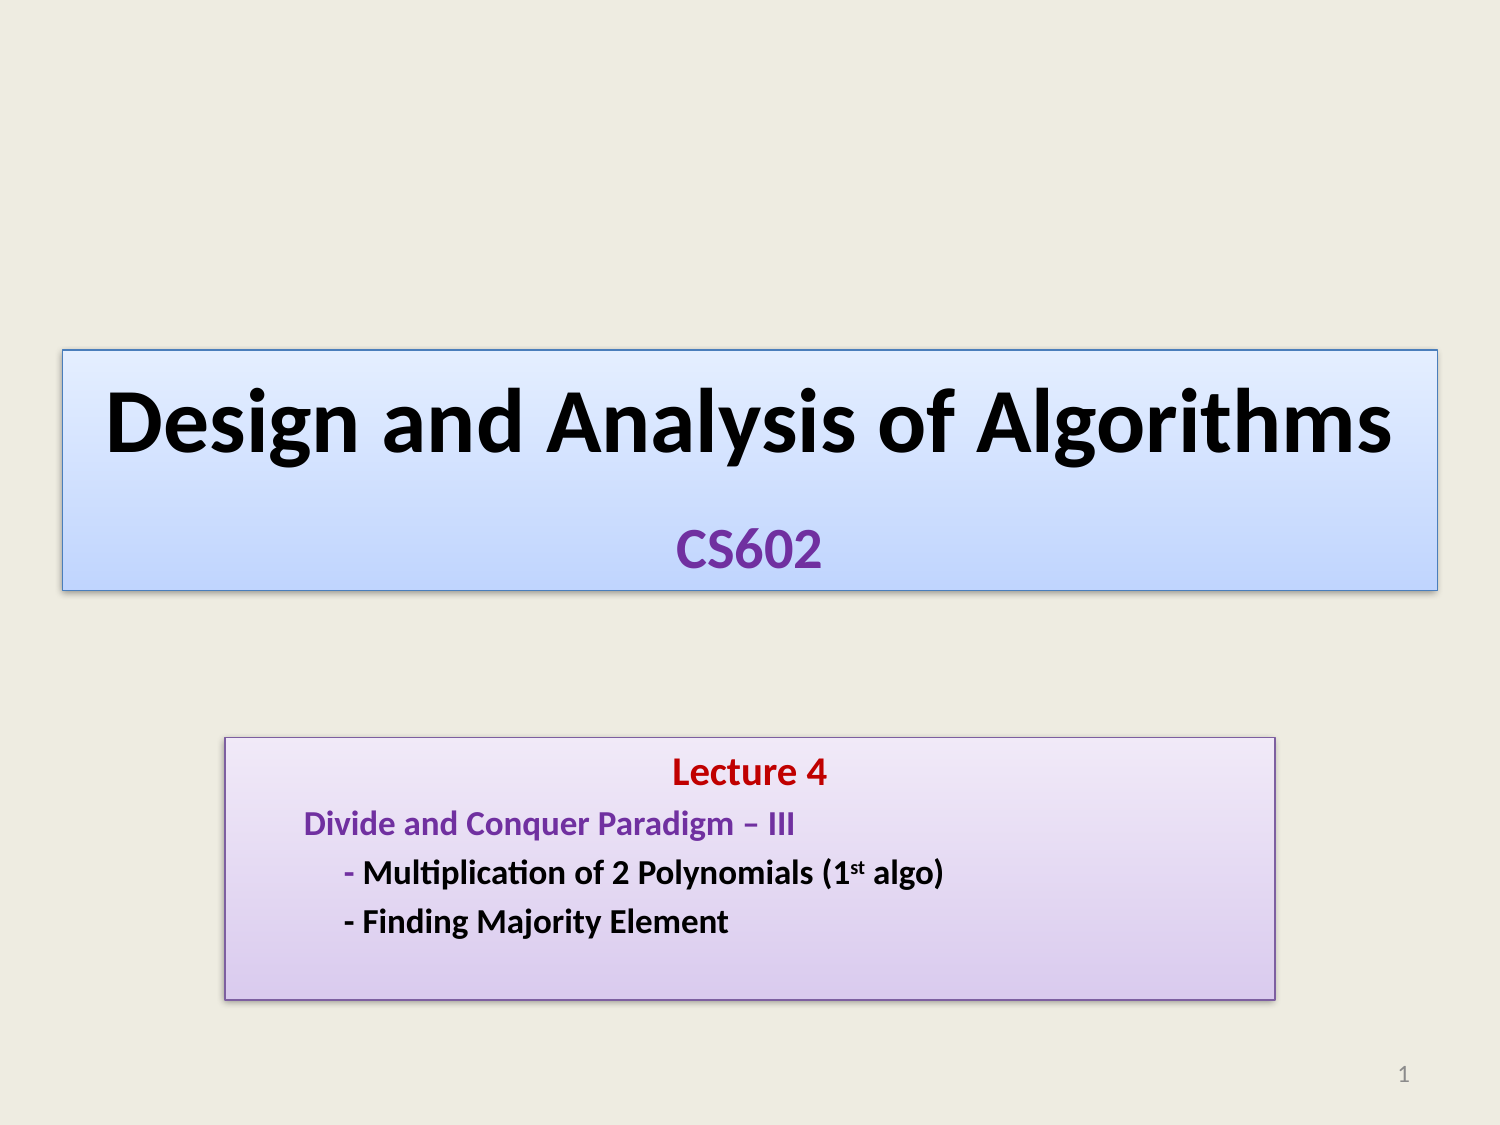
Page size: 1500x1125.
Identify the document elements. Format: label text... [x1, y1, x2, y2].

title Design and Analysis of Algorithms [62, 349, 1438, 591]
slide_number 1 [1074, 1042, 1425, 1103]
subtitle Lecture 4 Divide and Conquer Paradigm – III - Multiplication of 2 Polynomials (1st algo) - Finding Majority Element [224, 737, 1276, 1001]
text_box CS602 [399, 502, 1100, 588]
